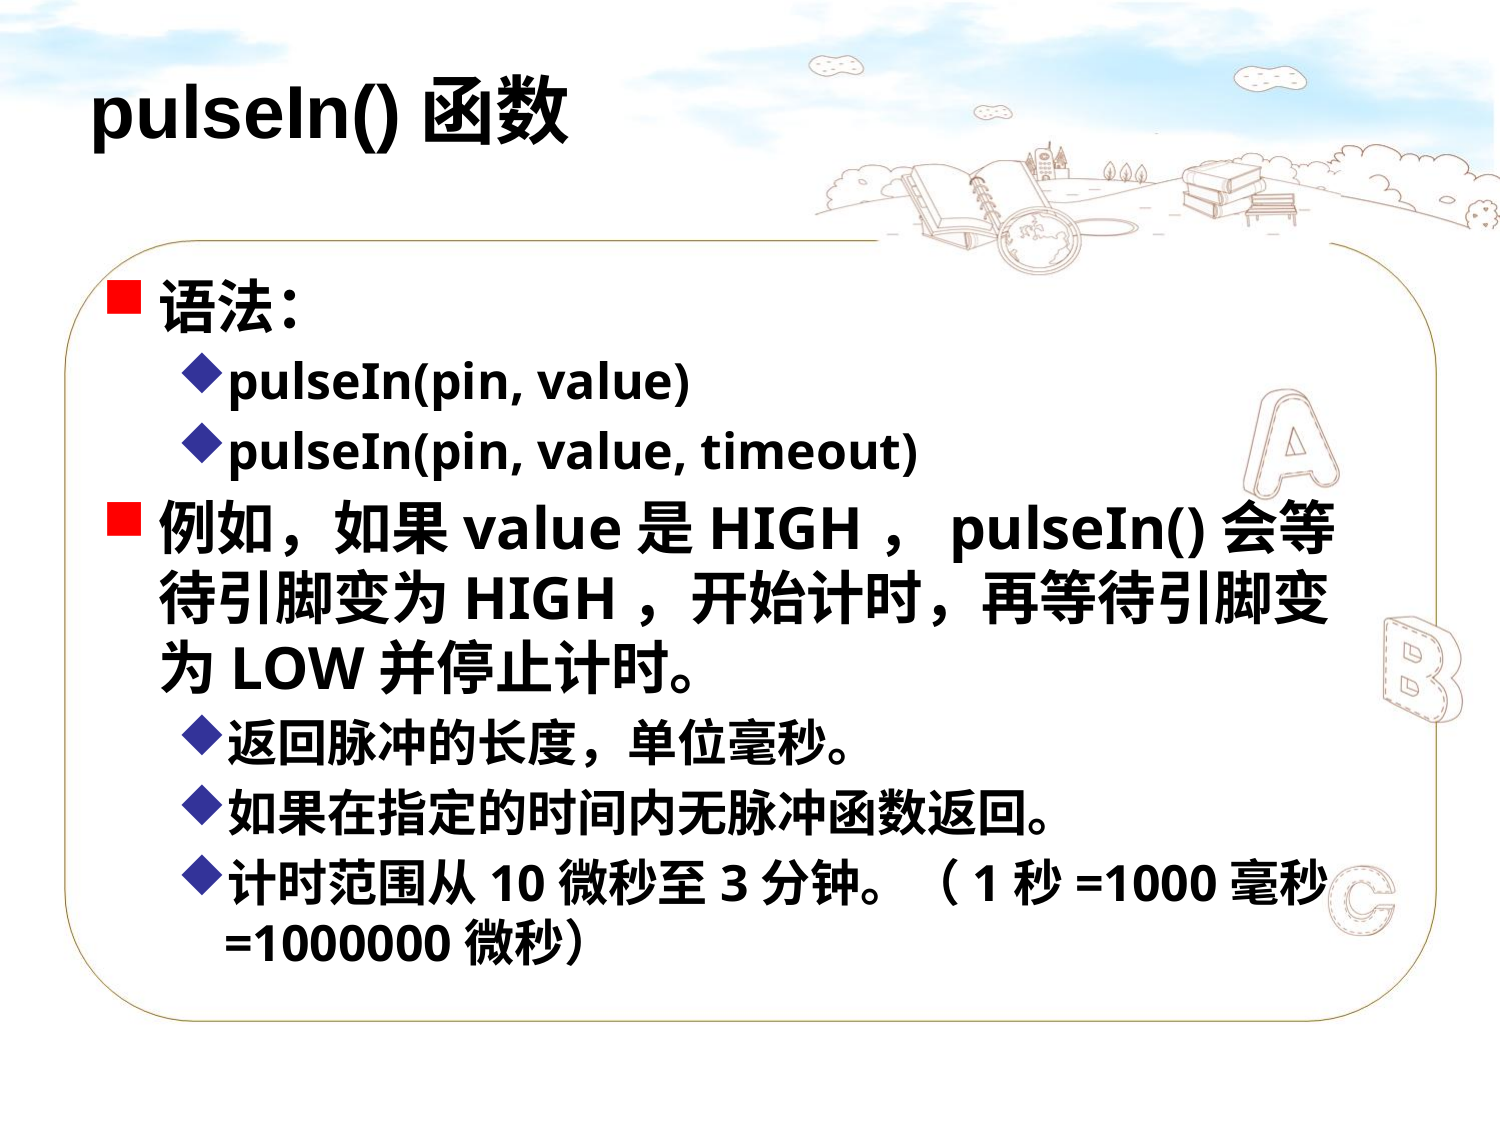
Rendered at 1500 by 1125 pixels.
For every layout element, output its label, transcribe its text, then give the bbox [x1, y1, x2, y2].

picture [0, 0, 1500, 1125]
title pulseIn()函数 [74, 74, 1426, 233]
list 语法： pulseIn(pin, value) pulseIn(pin, value, timeout) 例如，如果value是HIGH，pulseIn()会等待引脚变为HIGH，开始计时，再等待引脚变为LOW并停止计时。 返回脉冲的长度，单位毫秒。 如果在指定的时间内无脉冲函数返回。 计时范围从10微秒至3分钟。（1秒=1000毫秒=1000000微秒） 参数： pin:你要进行脉冲计时的引脚号（int）。 value:要读取的脉冲类型，HIGH或LOW（int）。 timeout (可选）：指定脉冲计数的等待时间，单位为微秒，默认值是1秒（unsigned long） [87, 262, 1388, 1006]
